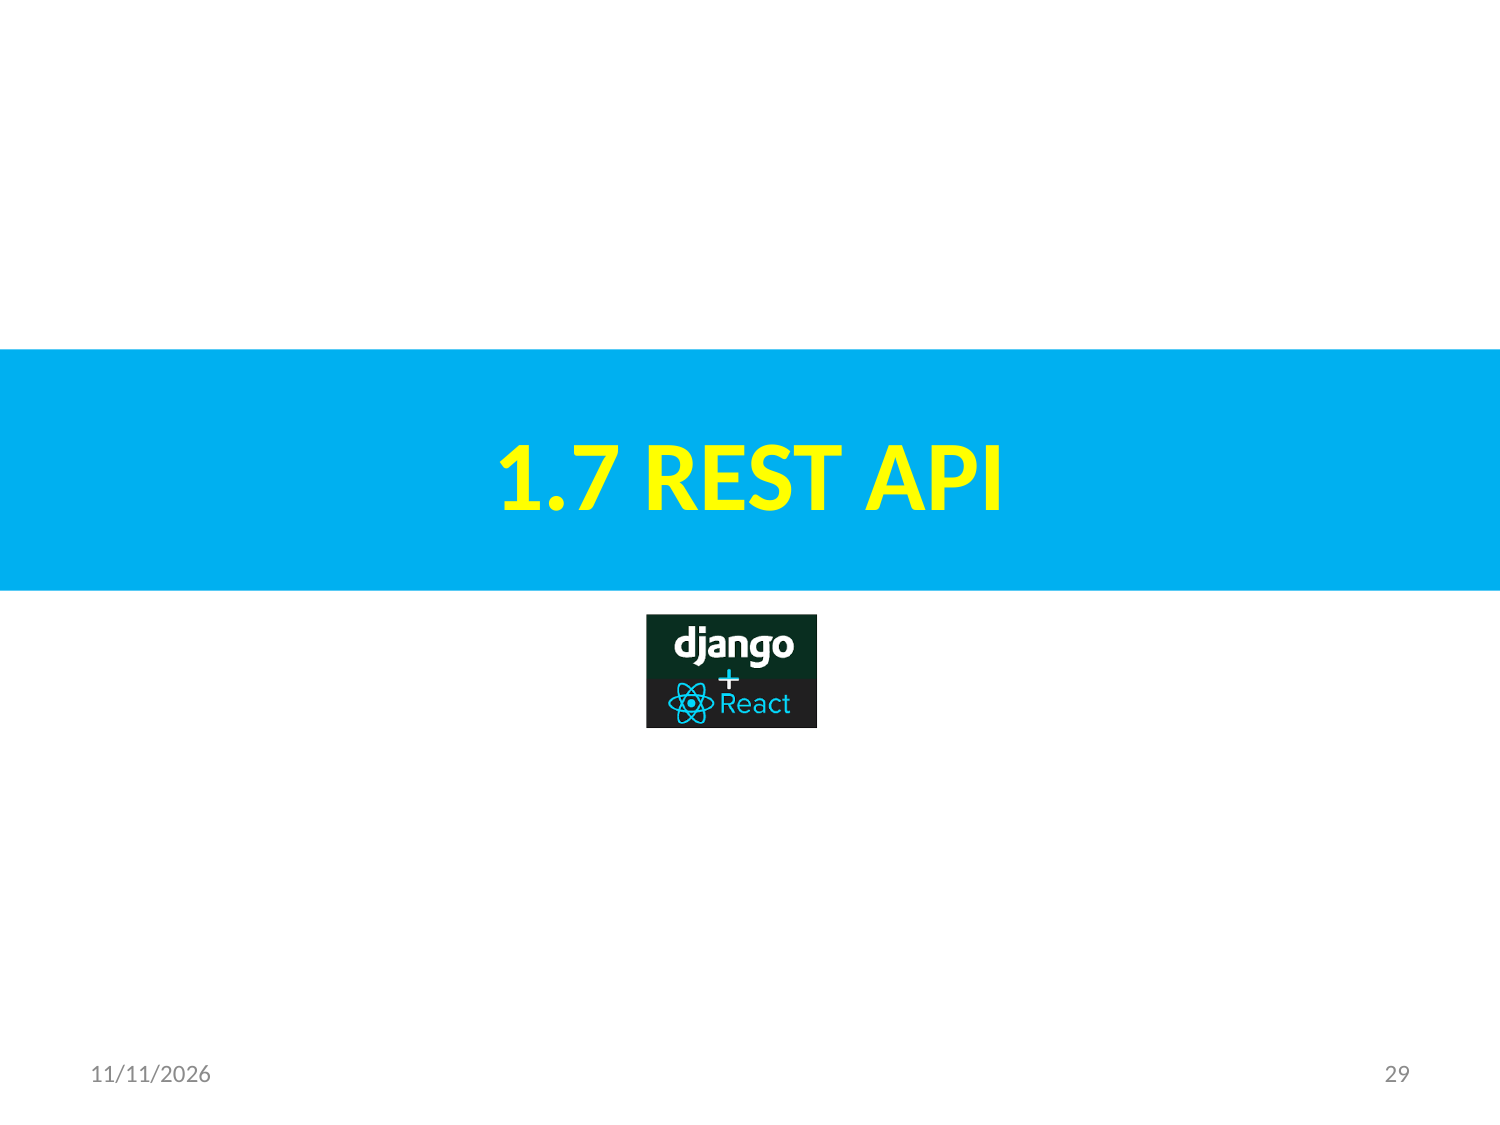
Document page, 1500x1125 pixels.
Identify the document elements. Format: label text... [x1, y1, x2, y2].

picture [645, 613, 819, 729]
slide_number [75, 1042, 425, 1103]
slide_number 29 [1074, 1042, 1425, 1103]
title 1.7 REST API [0, 349, 1500, 591]
